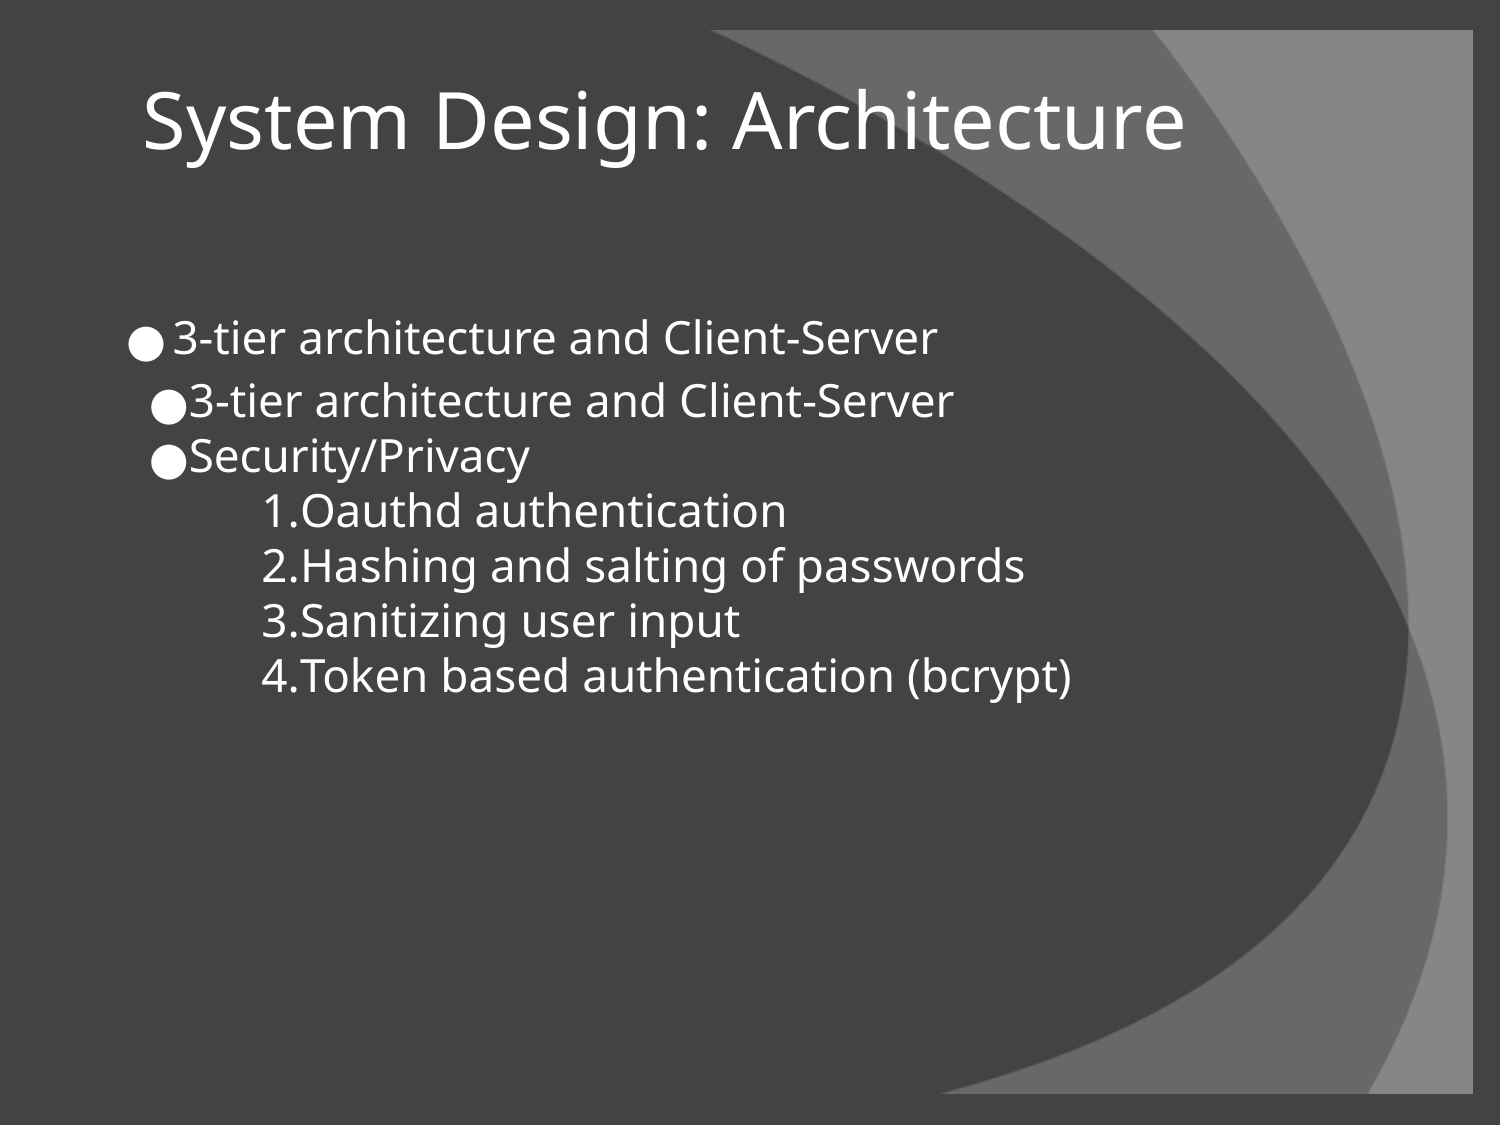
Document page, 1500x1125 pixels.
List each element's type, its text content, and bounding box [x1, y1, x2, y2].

list 3-tier architecture and Client-Server 3-tier architecture and Client-Server Security/Privacy Oauthd authentication Hashing and salting of passwords Sanitizing user input Token based authentication (bcrypt) [111, 292, 1356, 984]
picture [24, 30, 1473, 1094]
title System Design: Architecture [127, 62, 1372, 234]
